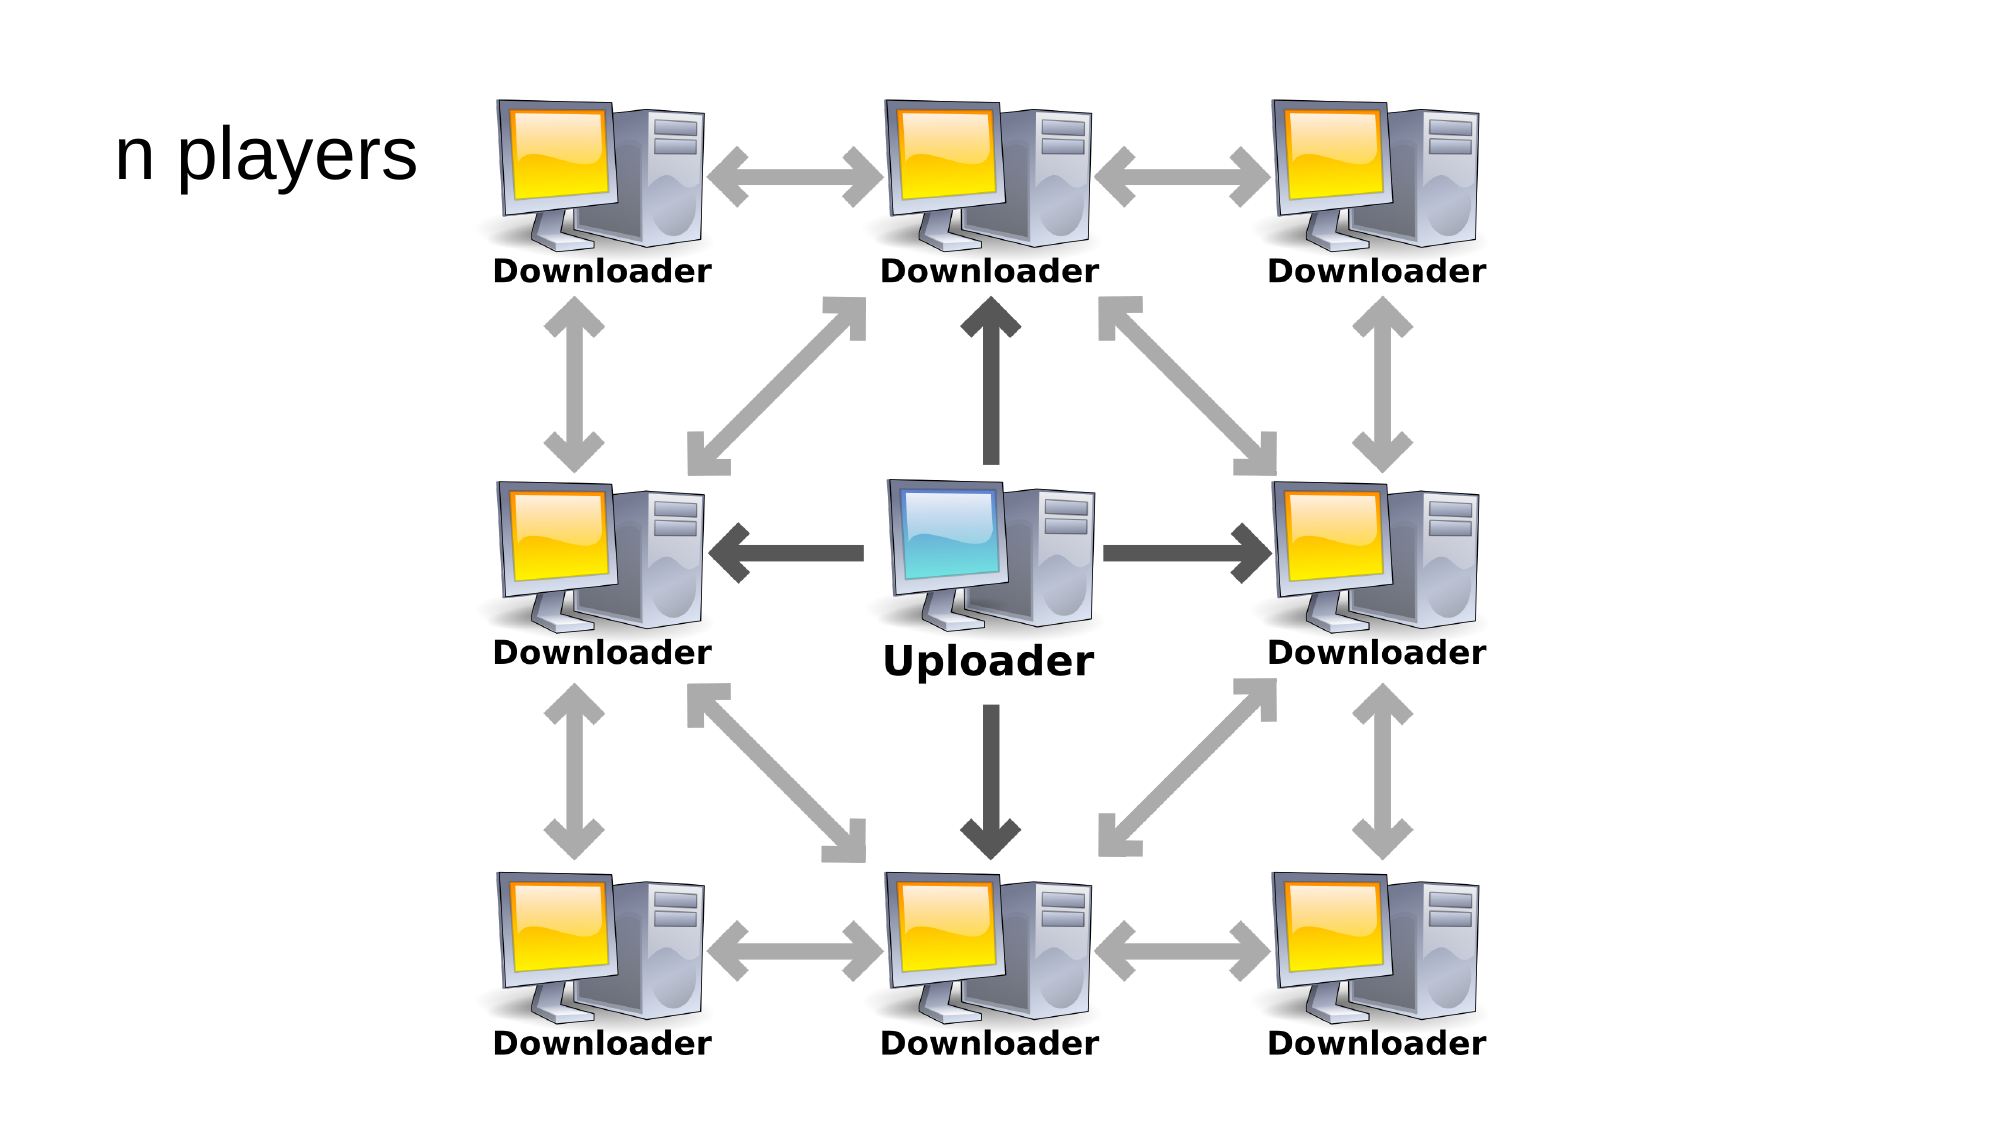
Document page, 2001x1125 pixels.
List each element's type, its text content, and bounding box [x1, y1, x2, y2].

picture [418, 0, 1545, 1125]
text_box n players [99, 97, 418, 203]
